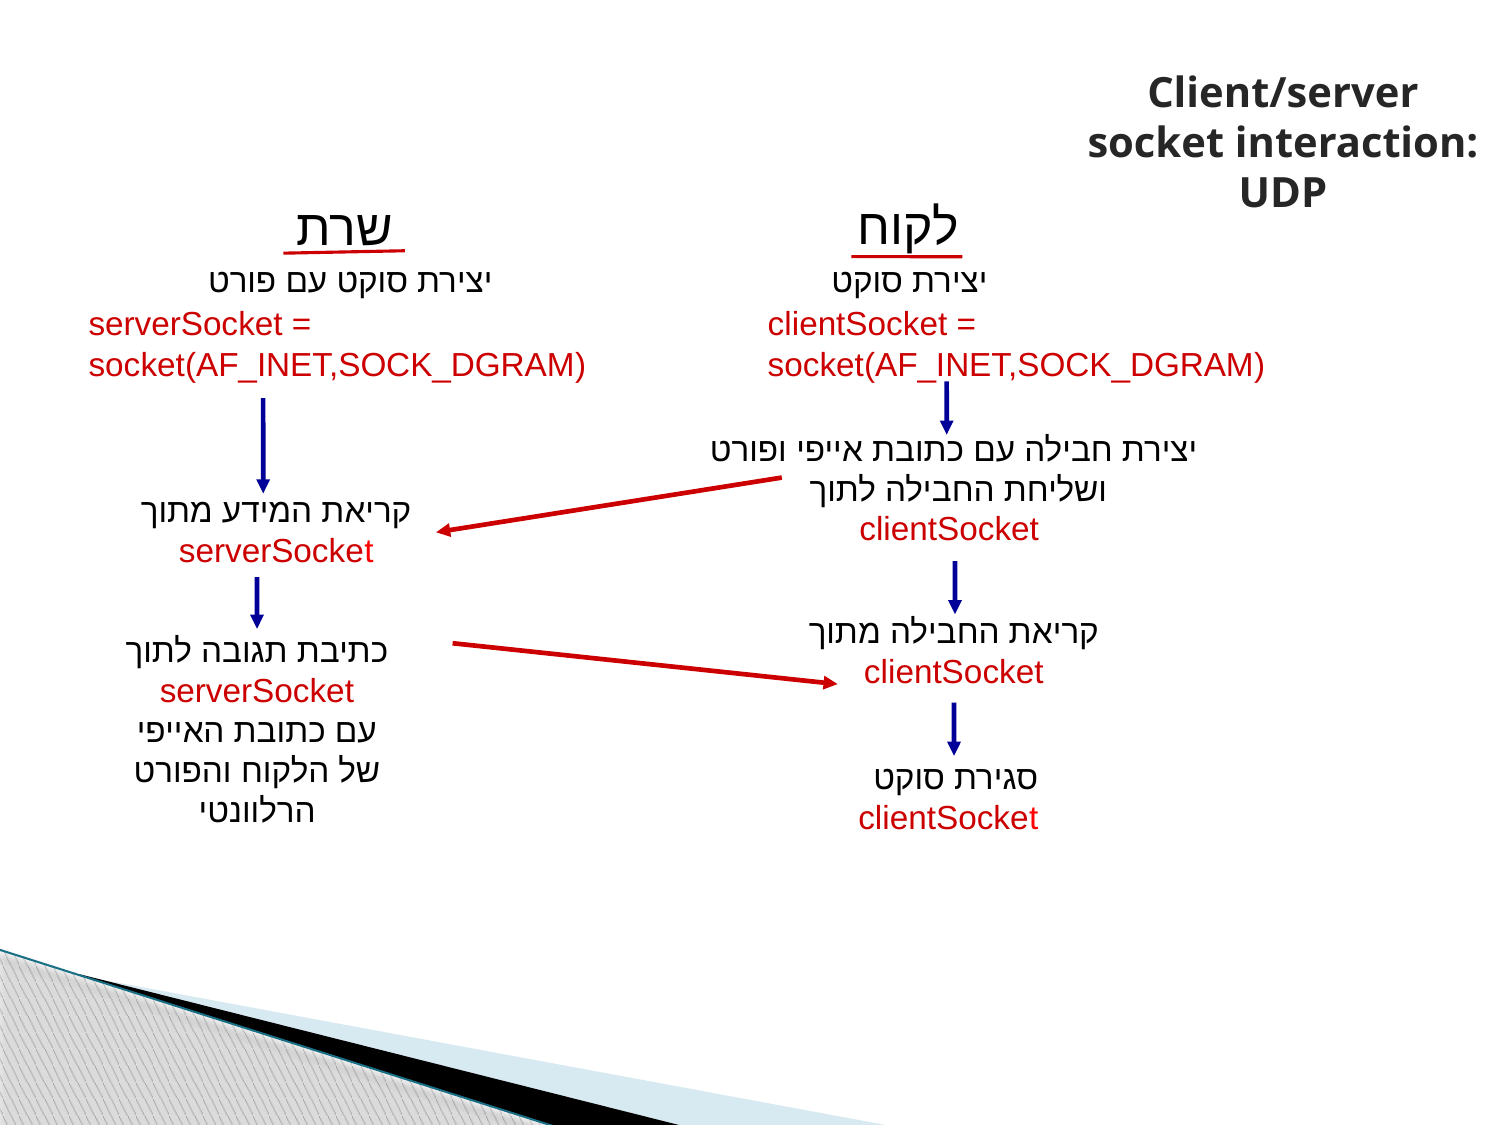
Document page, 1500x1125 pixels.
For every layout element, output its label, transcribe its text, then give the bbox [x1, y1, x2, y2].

text_box Client/server socket interaction: UDP [1064, 57, 1500, 182]
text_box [104, 576, 838, 838]
text_box שרת [282, 187, 408, 263]
text_box יצירת סוקט עם פורט [193, 251, 430, 292]
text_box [130, 397, 423, 576]
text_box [842, 602, 1116, 844]
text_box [435, 181, 1284, 556]
text_box serverSocket = socket(AF_INET,SOCK_DGRAM) [73, 292, 430, 391]
